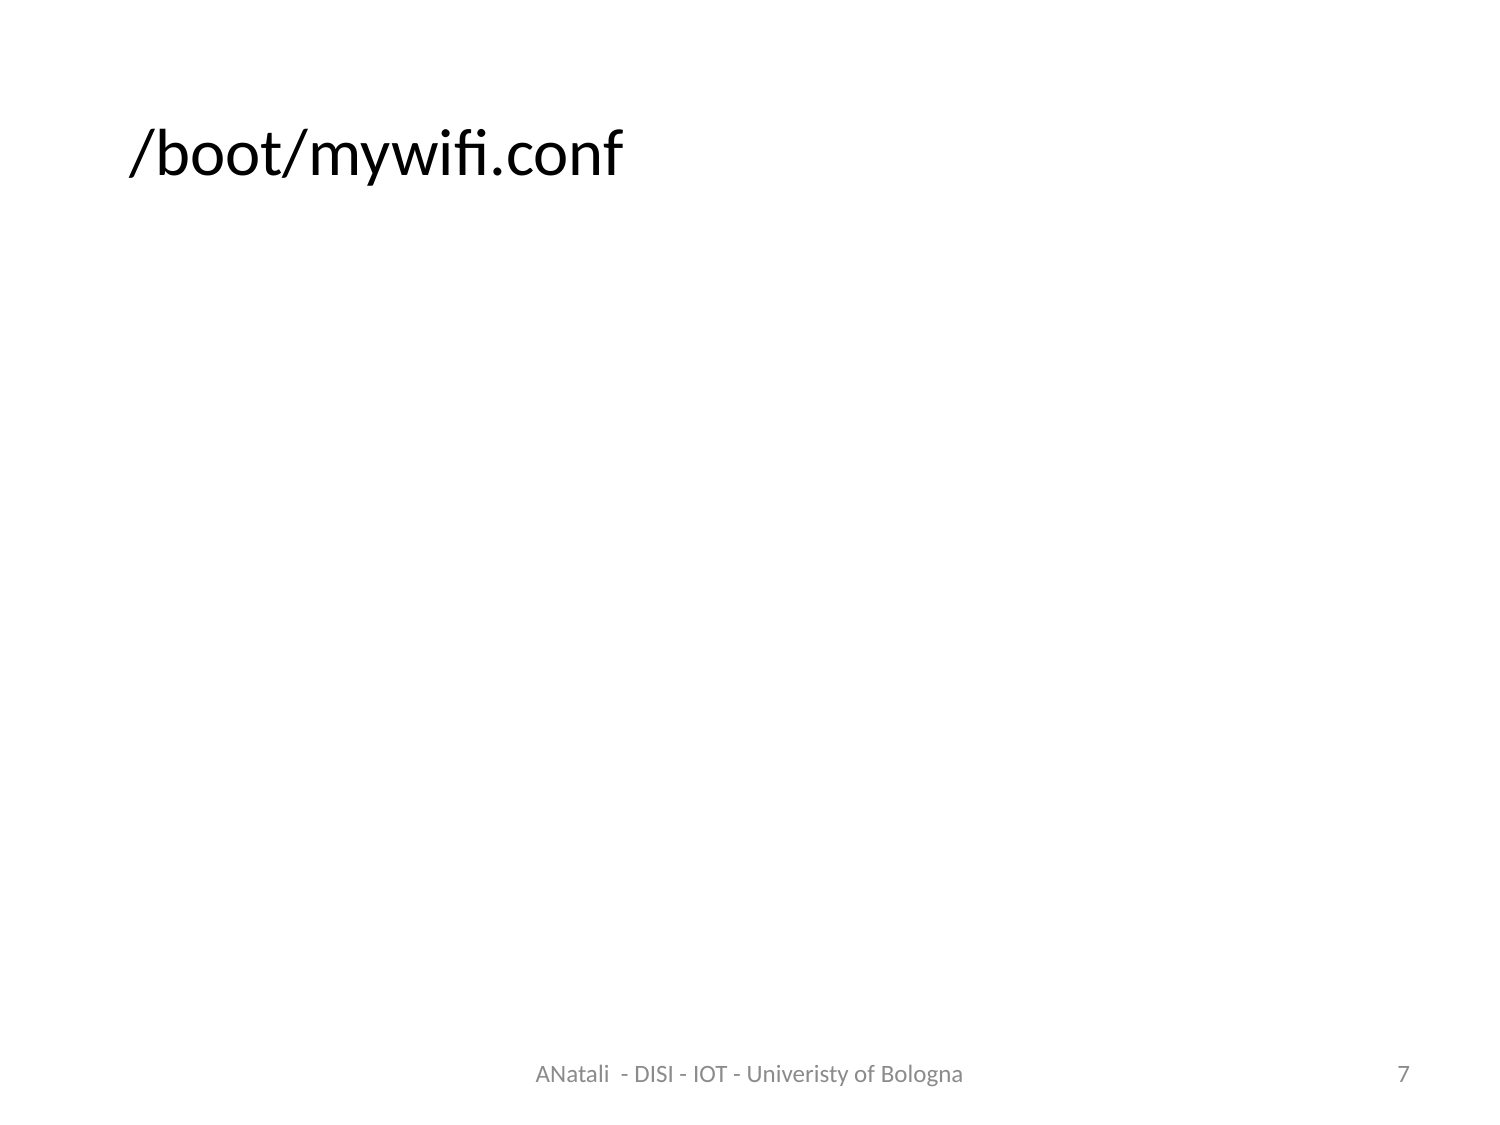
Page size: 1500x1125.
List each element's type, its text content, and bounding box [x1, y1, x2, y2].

slide_number 7 [1074, 1042, 1425, 1103]
footer ANatali - DISI - IOT - Univeristy of Bologna [512, 1042, 988, 1103]
text_box /boot/mywifi.conf [115, 101, 640, 197]
